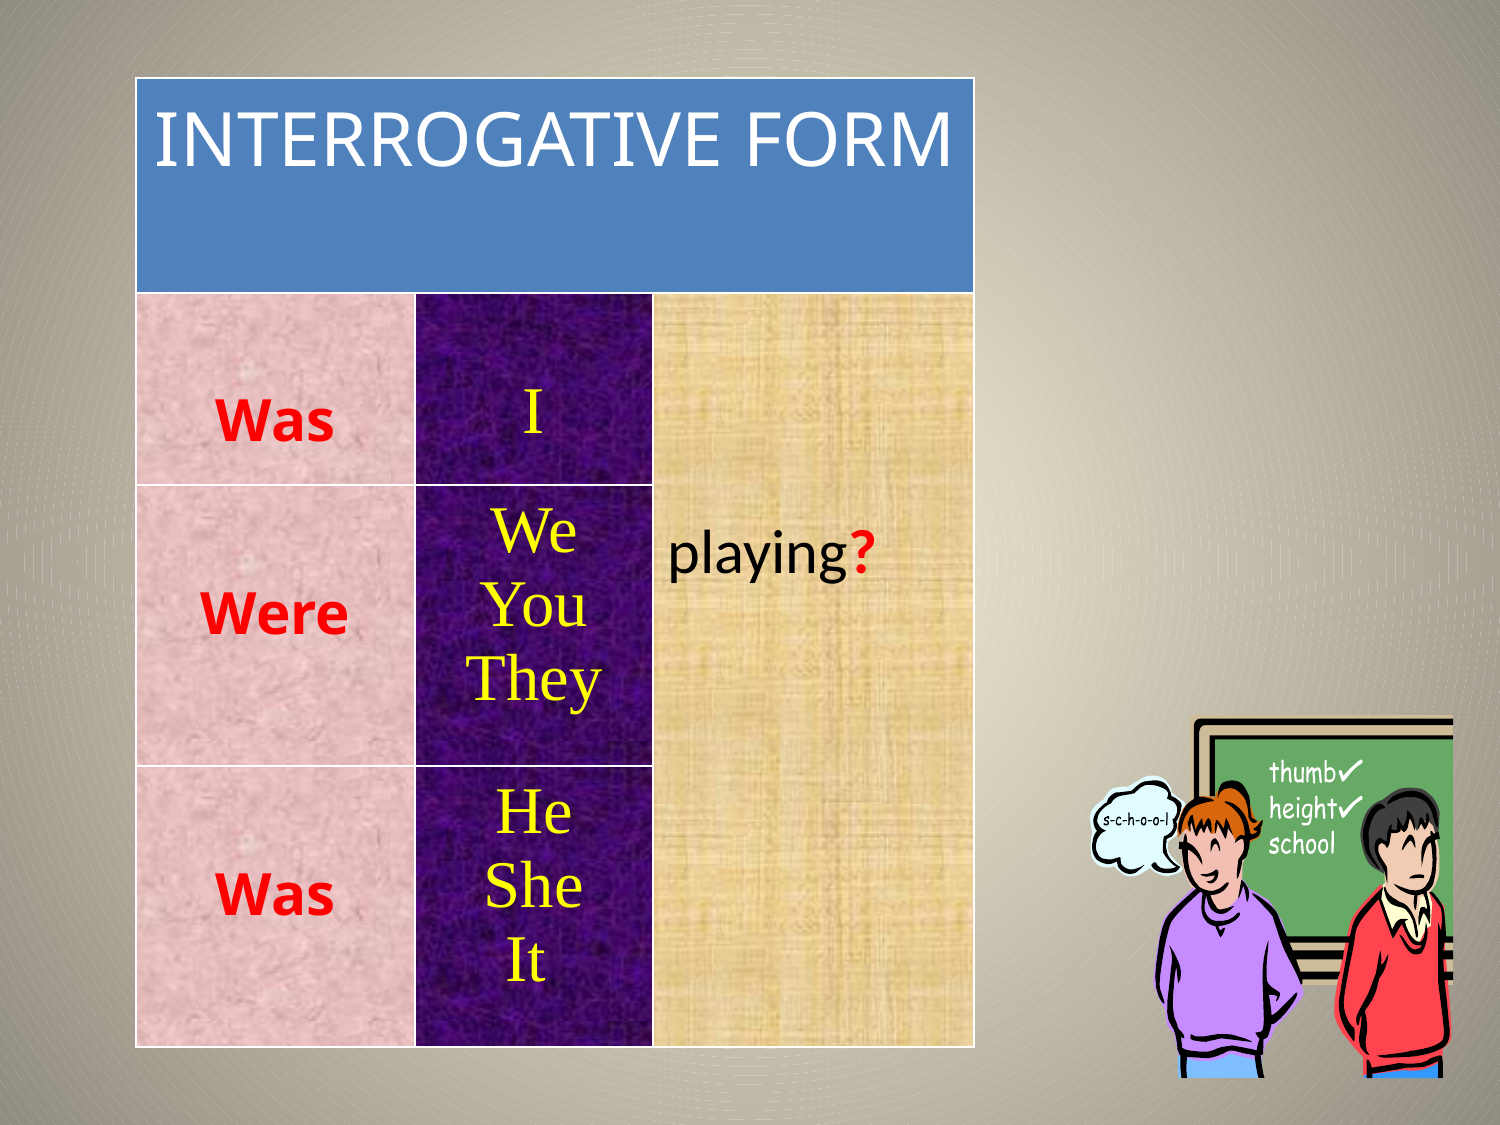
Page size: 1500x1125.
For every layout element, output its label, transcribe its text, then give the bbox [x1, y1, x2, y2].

table_cell He She It [416, 767, 652, 1046]
table_header INTERROGATIVE FORM [137, 79, 973, 292]
table_cell Was [137, 294, 414, 484]
table_cell We You They [416, 486, 652, 765]
table_cell Was [137, 767, 414, 1046]
table_cell Were [137, 486, 414, 765]
table_cell I [416, 294, 652, 484]
picture [1089, 714, 1454, 1079]
table_cell playing? [654, 294, 973, 1046]
